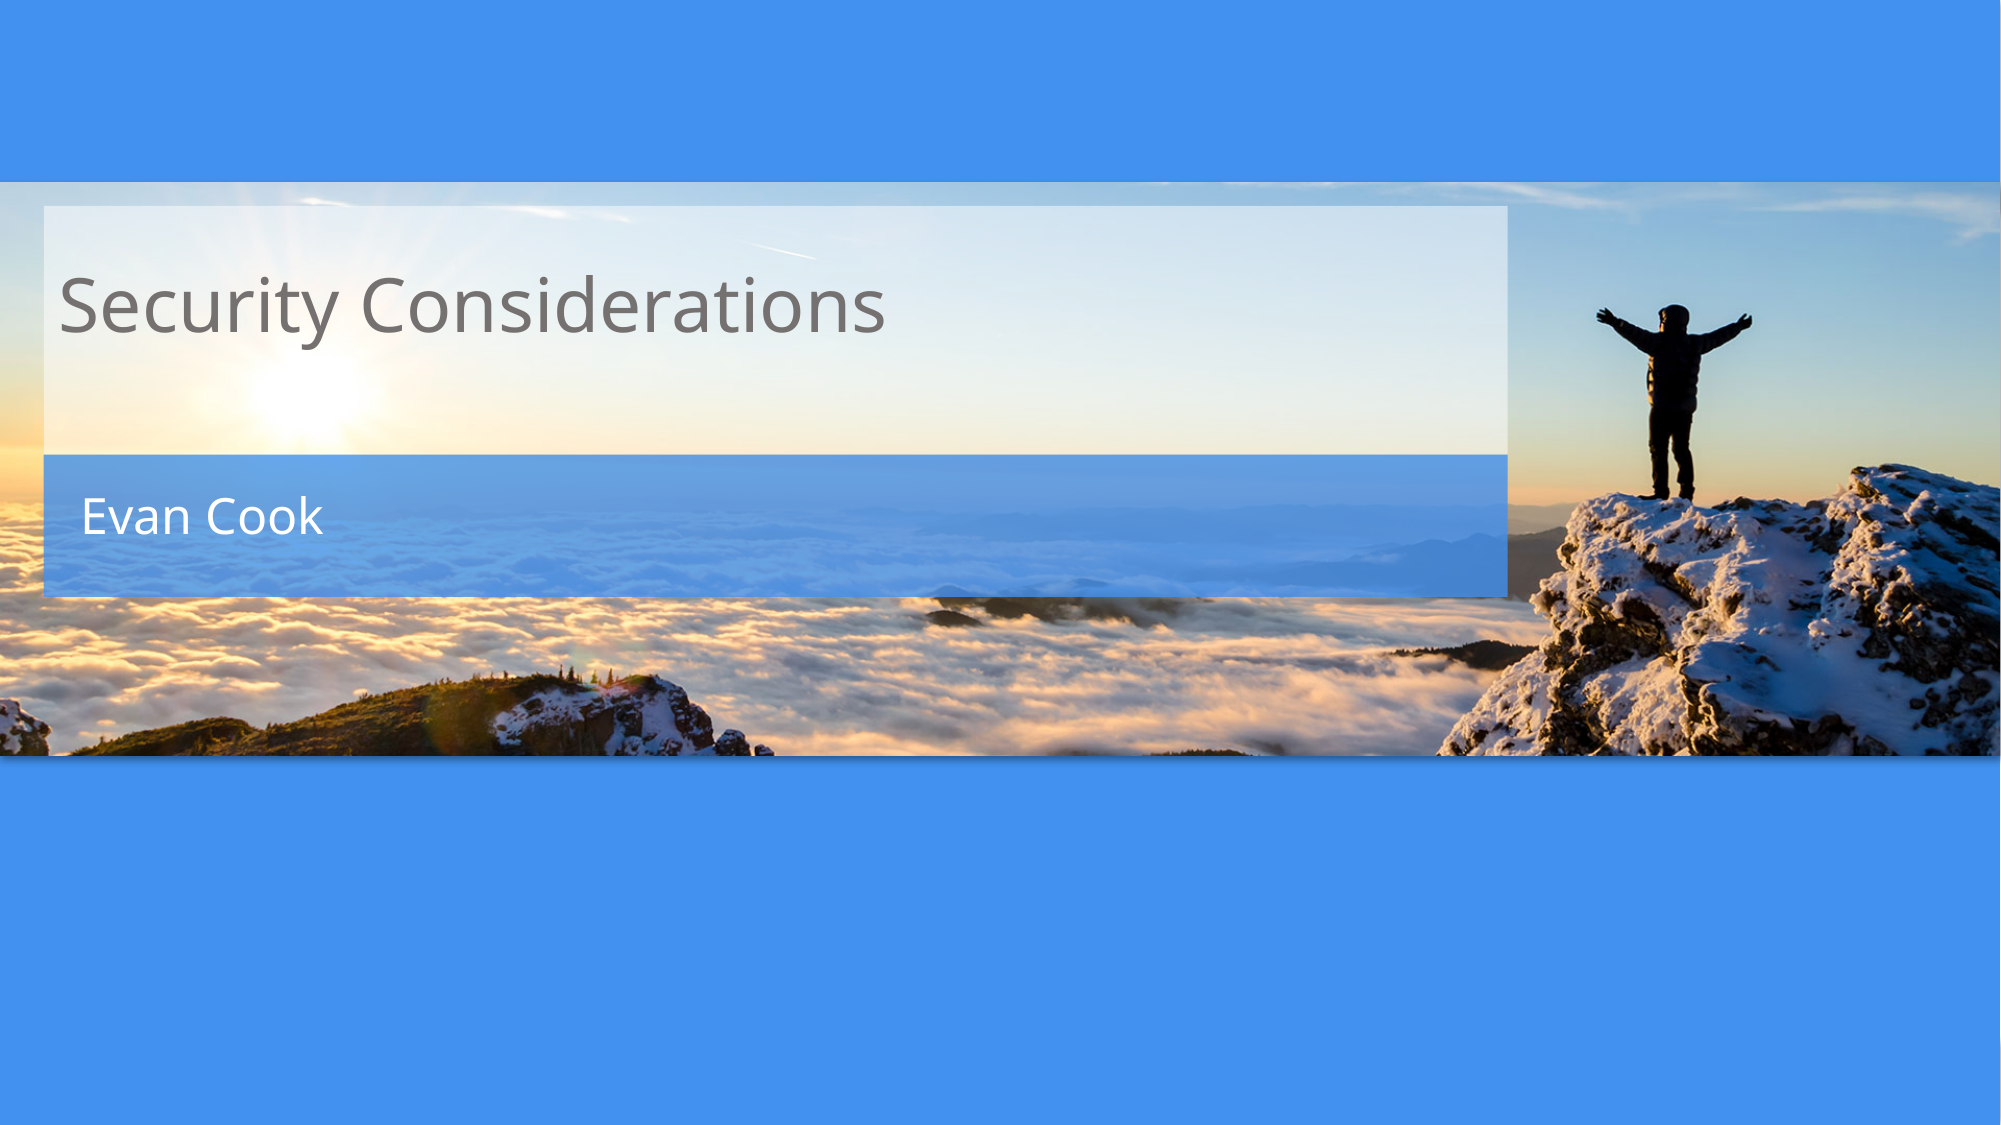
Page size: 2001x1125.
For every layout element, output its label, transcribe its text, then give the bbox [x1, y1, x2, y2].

picture [0, 182, 2001, 756]
title Security Considerations [43, 220, 1544, 357]
subtitle Evan Cook [65, 484, 1566, 756]
